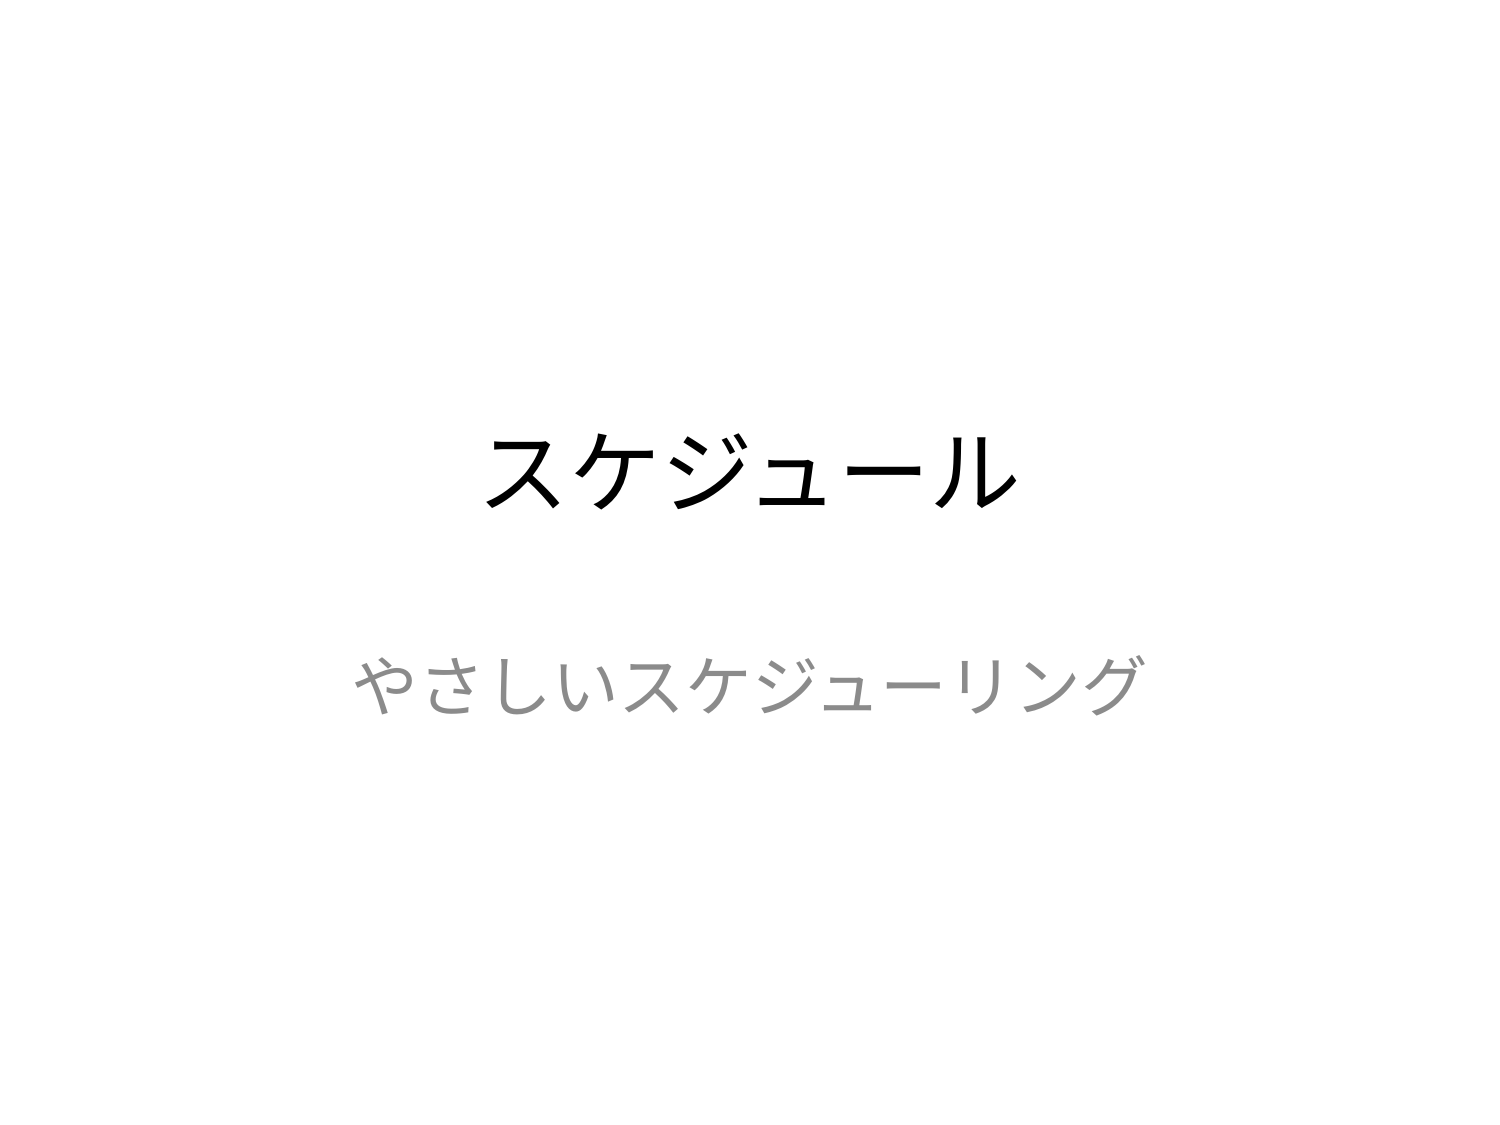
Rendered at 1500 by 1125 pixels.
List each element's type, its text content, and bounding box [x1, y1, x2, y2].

subtitle やさしいスケジューリング [225, 637, 1275, 925]
title スケジュール [112, 349, 1388, 591]
